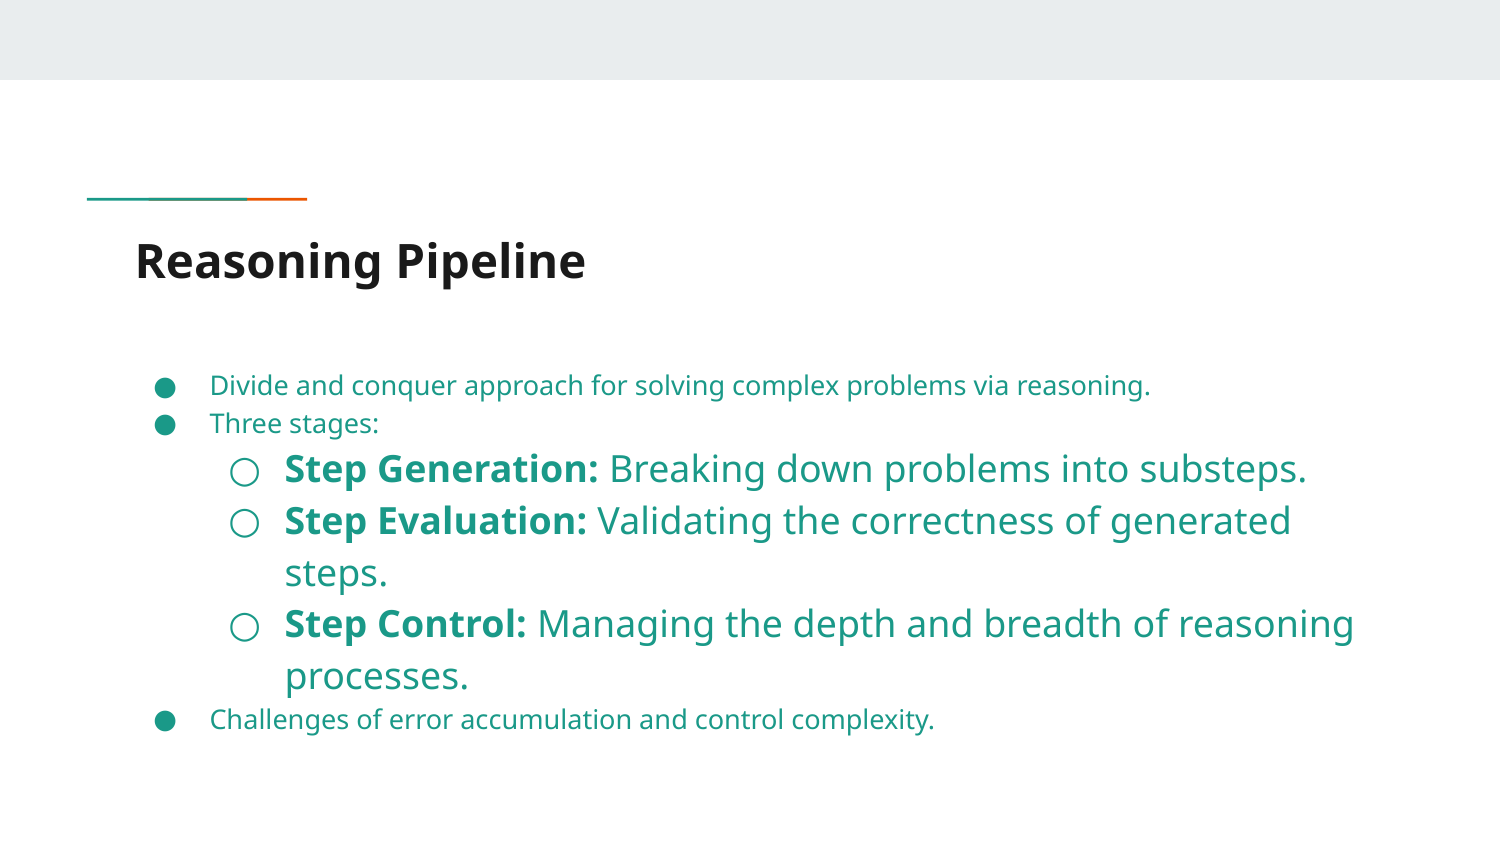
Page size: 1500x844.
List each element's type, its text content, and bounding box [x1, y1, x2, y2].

title Reasoning Pipeline [119, 216, 1381, 291]
list Divide and conquer approach for solving complex problems via reasoning. Three stages: Step Generation: Breaking down problems into substeps. Step Evaluation: Validating the correctness of generated steps. Step Control: Managing the depth and breadth of reasoning processes. Challenges of error accumulation and control complexity. [119, 291, 1381, 663]
